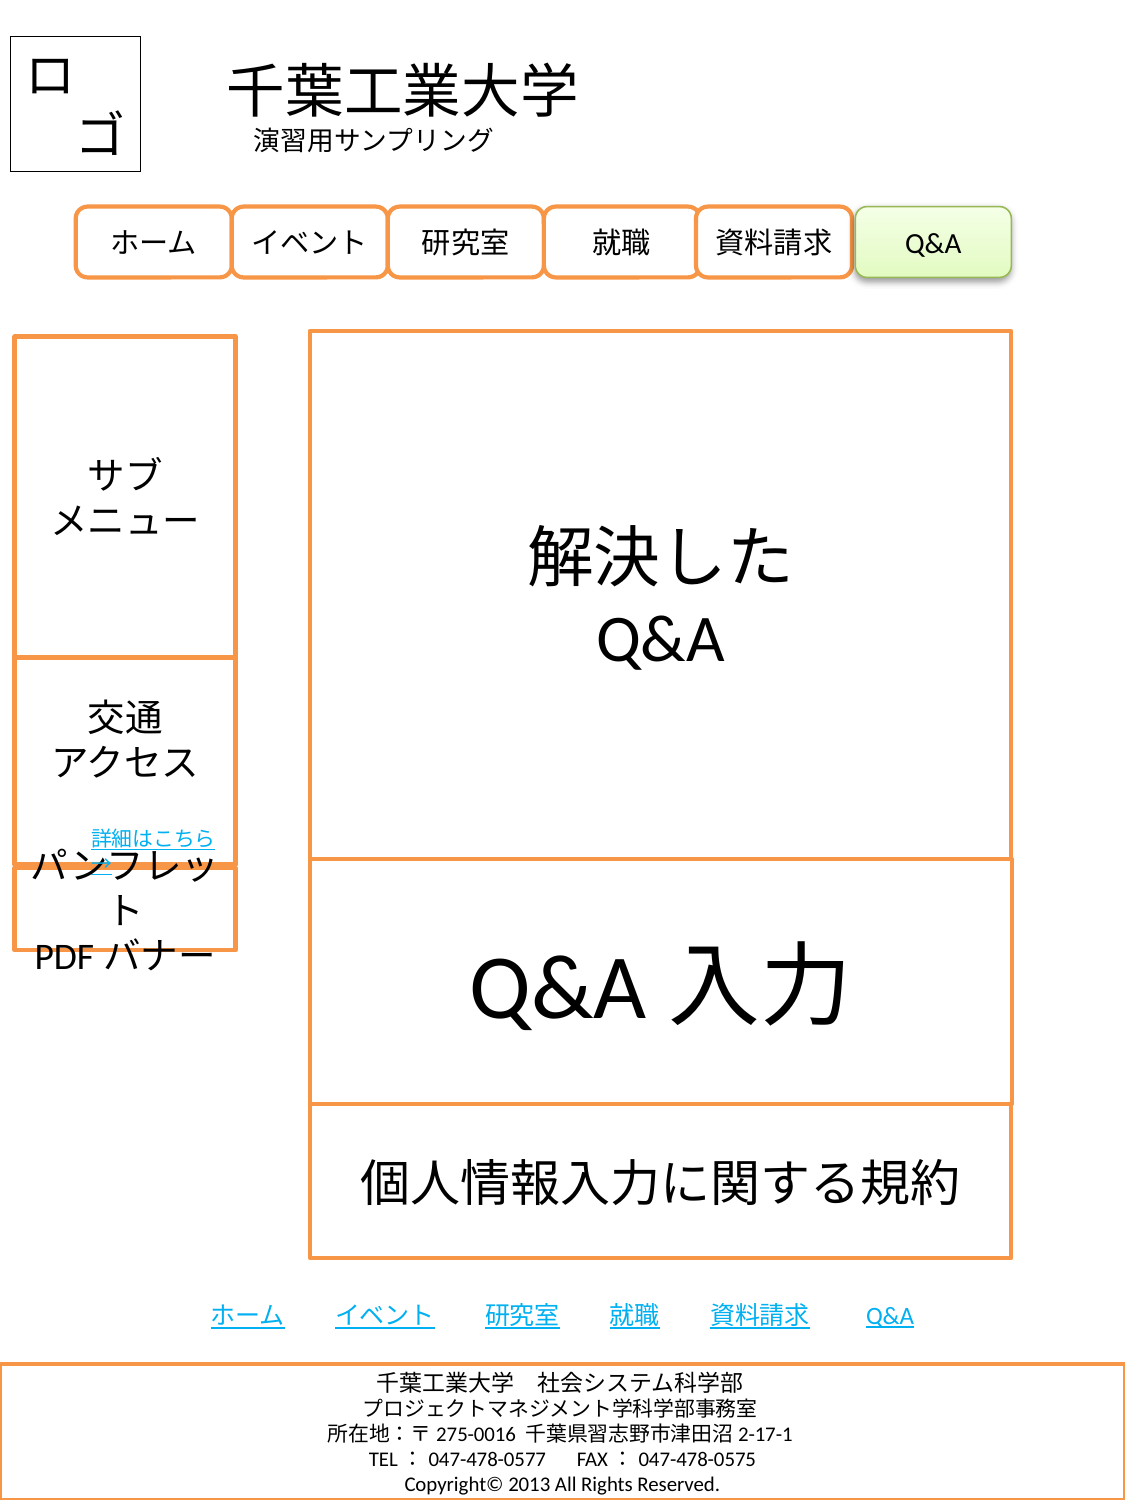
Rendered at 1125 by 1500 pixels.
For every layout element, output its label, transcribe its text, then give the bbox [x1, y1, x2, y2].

text_box Q&A入力 [308, 857, 1014, 1106]
text_box Q&A [854, 205, 1013, 279]
text_box 個人情報入力に関する規約 [308, 1102, 1013, 1260]
text_box イベント [229, 204, 387, 280]
title 千葉工業大学 演習用サンプリング [141, 45, 742, 164]
text_box 就職 [541, 204, 698, 280]
title 千葉工業大学 演習用サンプリング [6, 45, 10, 164]
text_box 千葉工業大学 社会システム科学部 プロジェクトマネジメント学科学部事務室 所在地：〒275-0016 千葉県習志野市津田沼2-17-1 TEL：047-478-0577 FAX：047-478-0575 Copyright© 2013 All Rights Reserved. [0, 1362, 1125, 1500]
text_box ホーム イベント 研究室 就職 資料請求 Q&A [0, 1292, 1125, 1338]
text_box ホーム [73, 204, 231, 280]
text_box 解決した Q&A [308, 329, 1013, 857]
text_box サブ メニュー [12, 334, 238, 656]
text_box ロ ゴ [10, 36, 141, 172]
text_box パンフレット PDFバナー [12, 866, 238, 952]
text_box 研究室 [385, 204, 544, 280]
text_box 交通 アクセス [12, 656, 238, 866]
text_box 資料請求 [693, 204, 852, 280]
text_box 詳細はこちら→ [76, 818, 240, 884]
